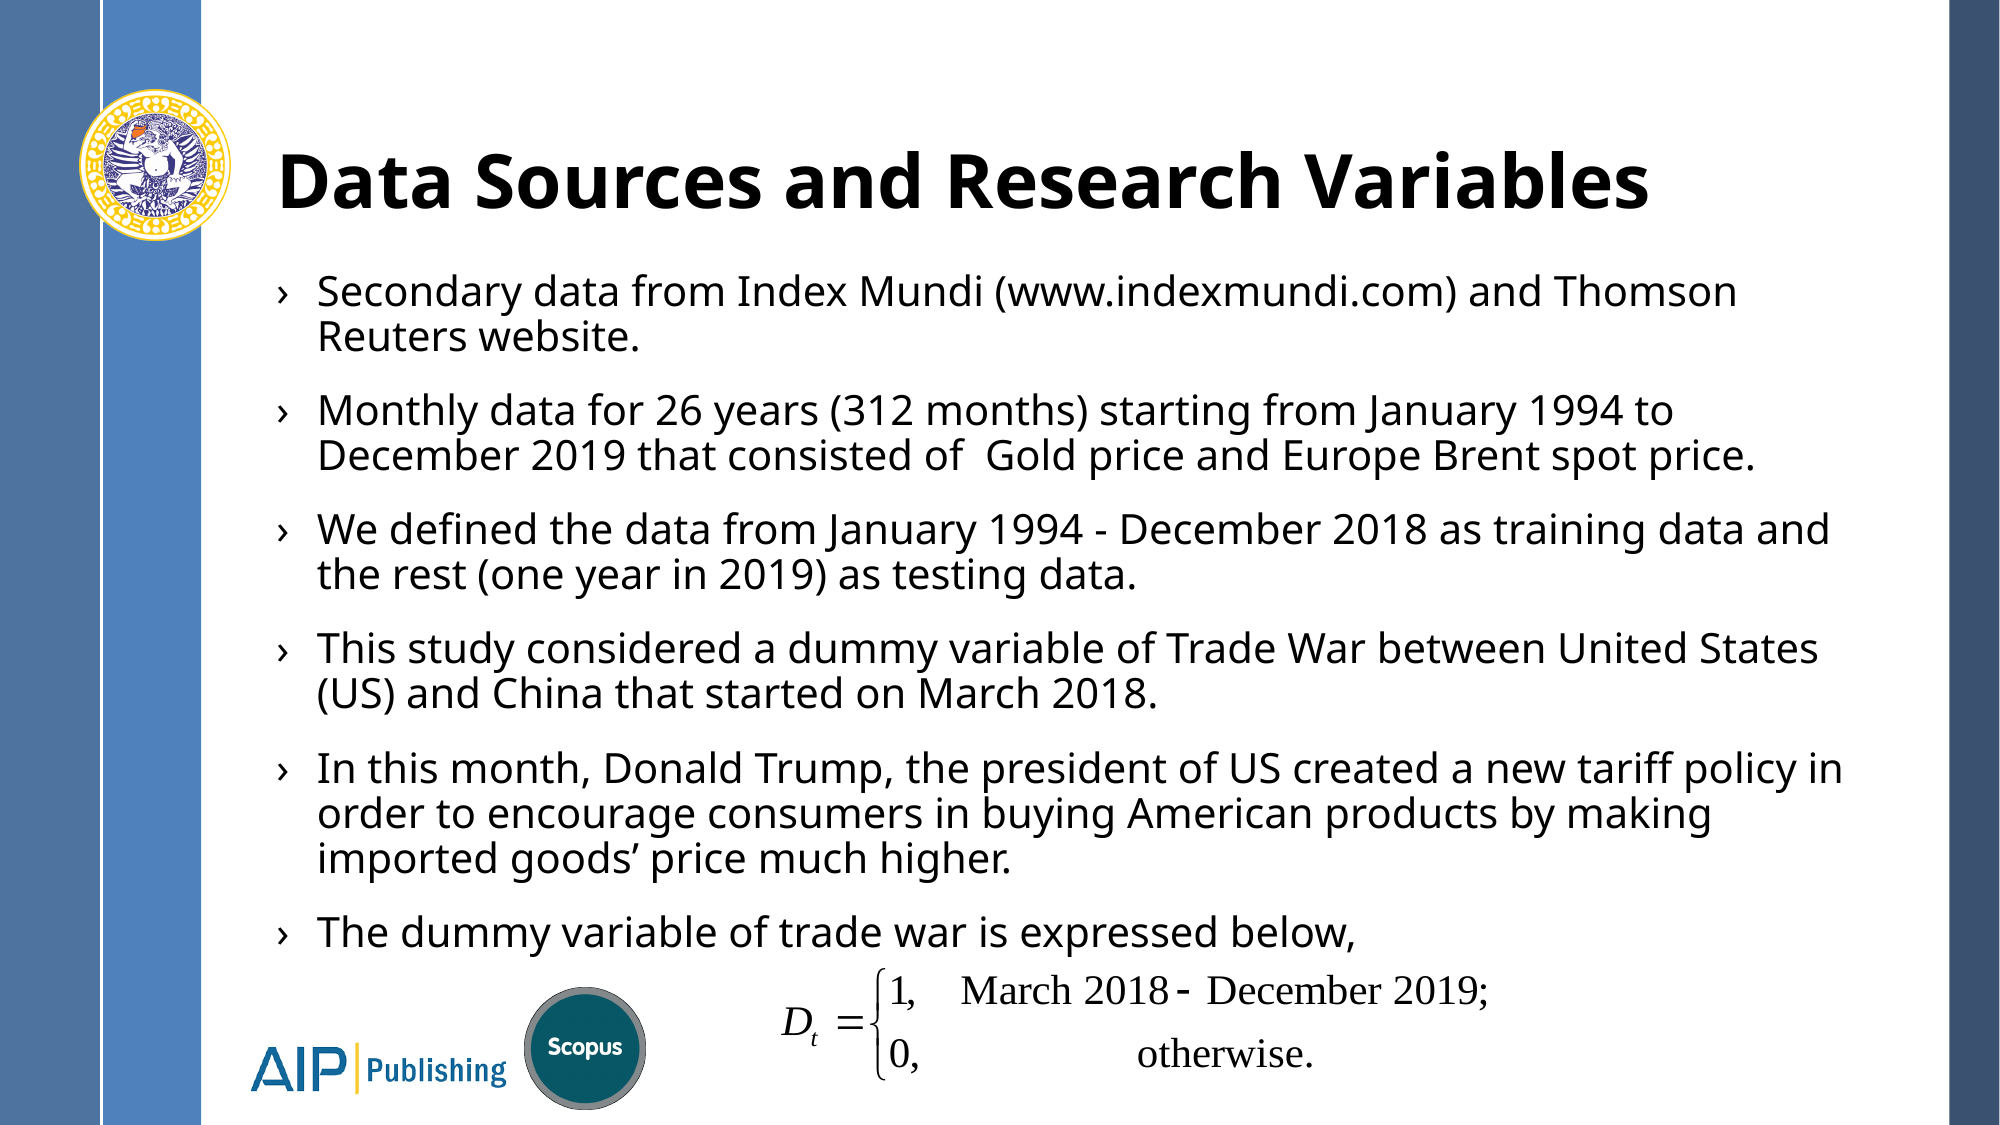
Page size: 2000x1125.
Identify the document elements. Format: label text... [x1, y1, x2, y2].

picture [79, 89, 231, 241]
list Secondary data from Index Mundi (www.indexmundi.com) and Thomson Reuters website. Monthly data for 26 years (312 months) starting from January 1994 to December 2019 that consisted of Gold price and Europe Brent spot price. We defined the data from January 1994 - December 2018 as training data and the rest (one year in 2019) as testing data. This study considered a dummy variable of Trade War between United States (US) and China that started on March 2018. In this month, Donald Trump, the president of US created a new tariff policy in order to encourage consumers in buying American products by making imported goods’ price much higher. The dummy variable of trade war is expressed below, [261, 262, 1867, 1013]
picture [237, 1013, 646, 1121]
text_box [773, 961, 1495, 1088]
title Data Sources and Research Variables [261, 29, 1867, 233]
